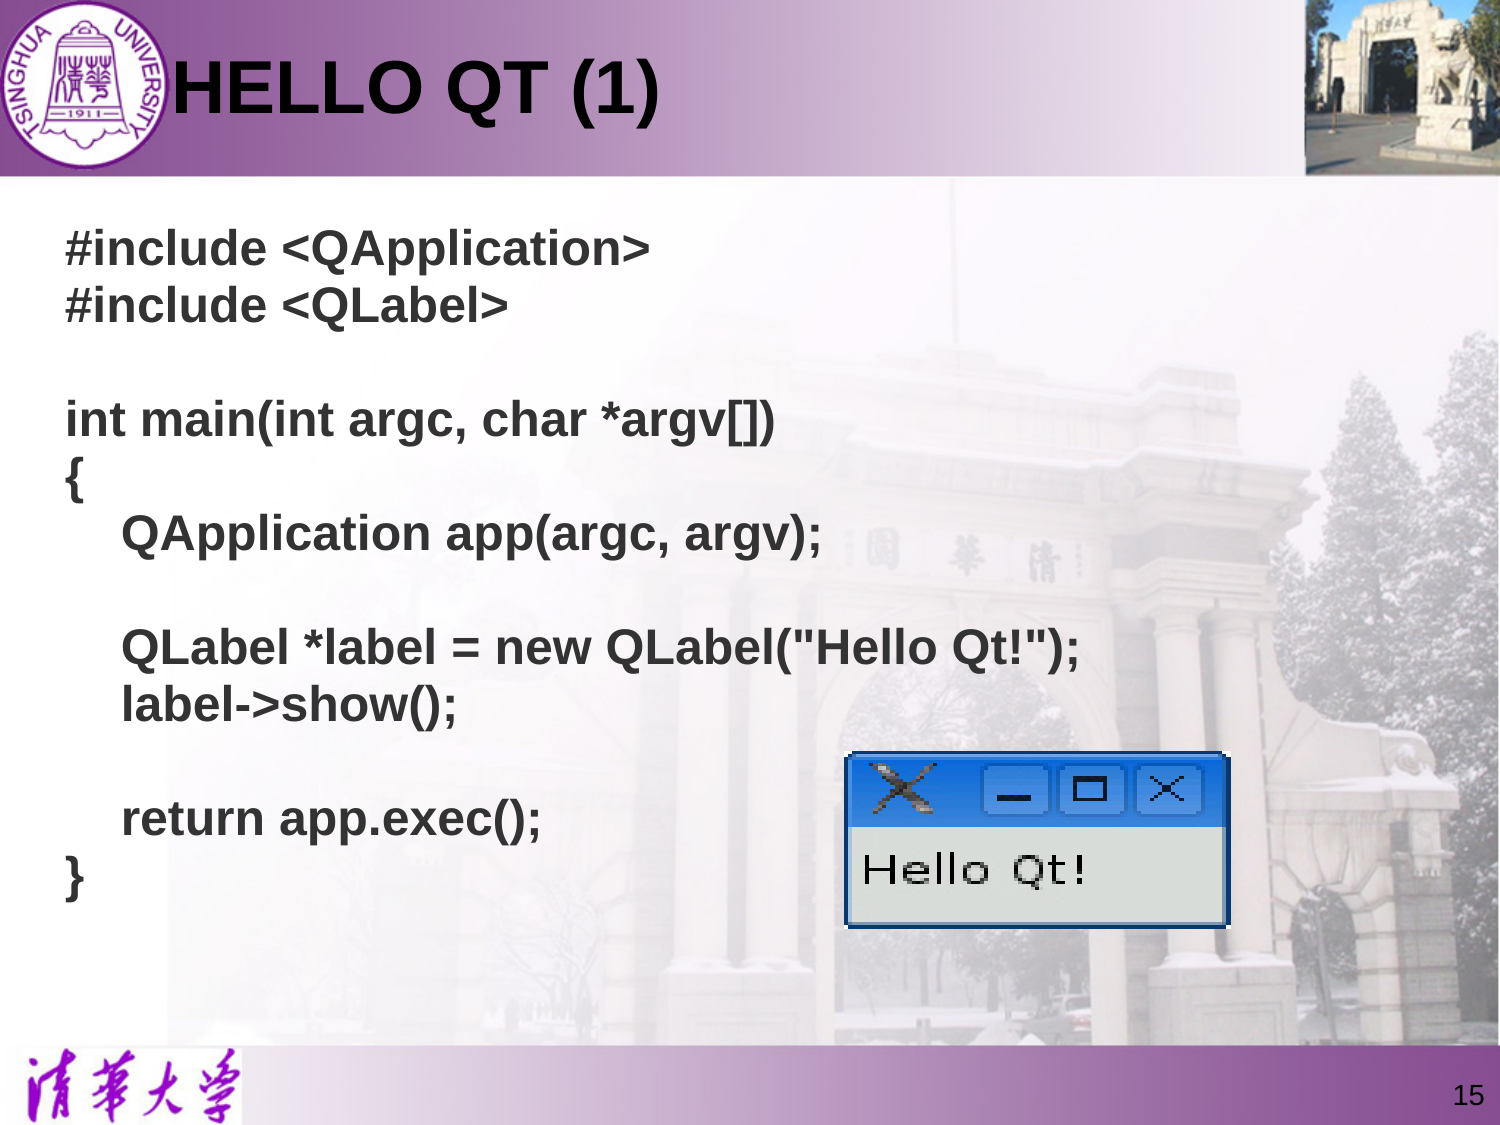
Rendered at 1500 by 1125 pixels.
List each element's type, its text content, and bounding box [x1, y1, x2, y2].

picture [0, 0, 1500, 1125]
list #include <QApplication> #include <QLabel> int main(int argc, char *argv[]) { QApplication app(argc, argv); QLabel *label = new QLabel("Hello Qt!"); label->show(); return app.exec(); } [64, 219, 1441, 988]
slide_number 15 [1257, 1068, 1500, 1125]
title HELLO QT (1) [170, 44, 1294, 150]
